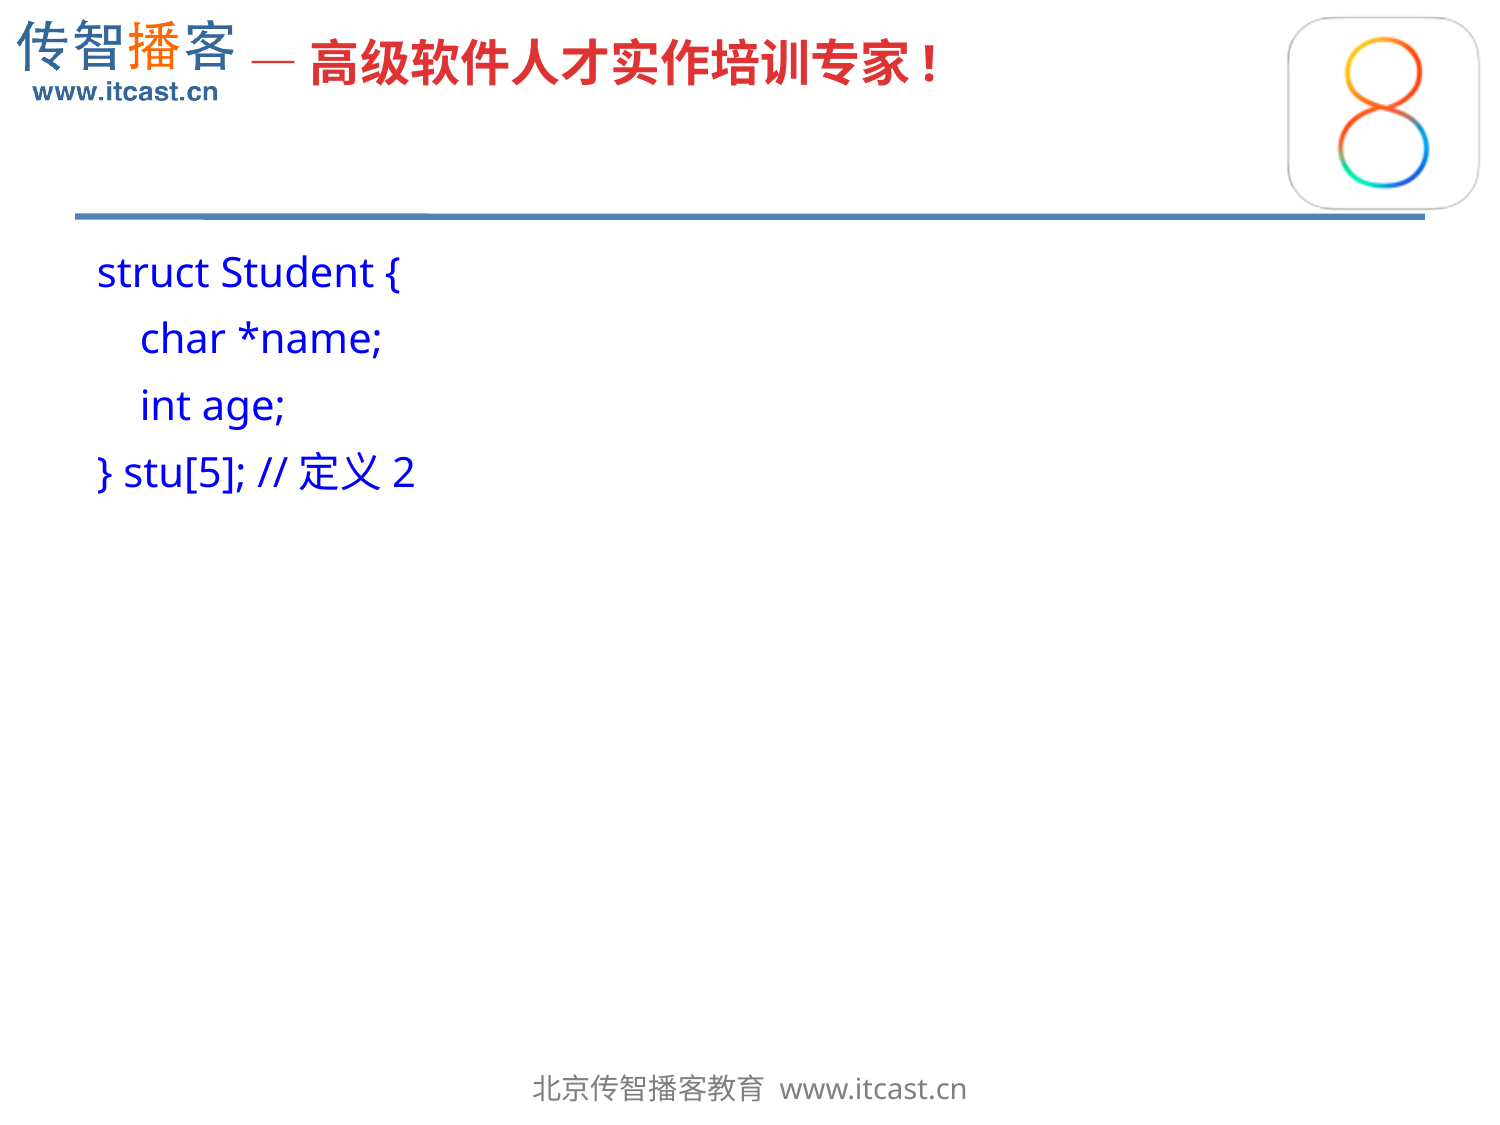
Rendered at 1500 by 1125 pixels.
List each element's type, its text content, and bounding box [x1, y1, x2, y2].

picture [1270, 0, 1497, 227]
list struct Student { char *name; int age; } stu[5]; //定义2 [81, 237, 1416, 1005]
picture [16, 19, 234, 101]
